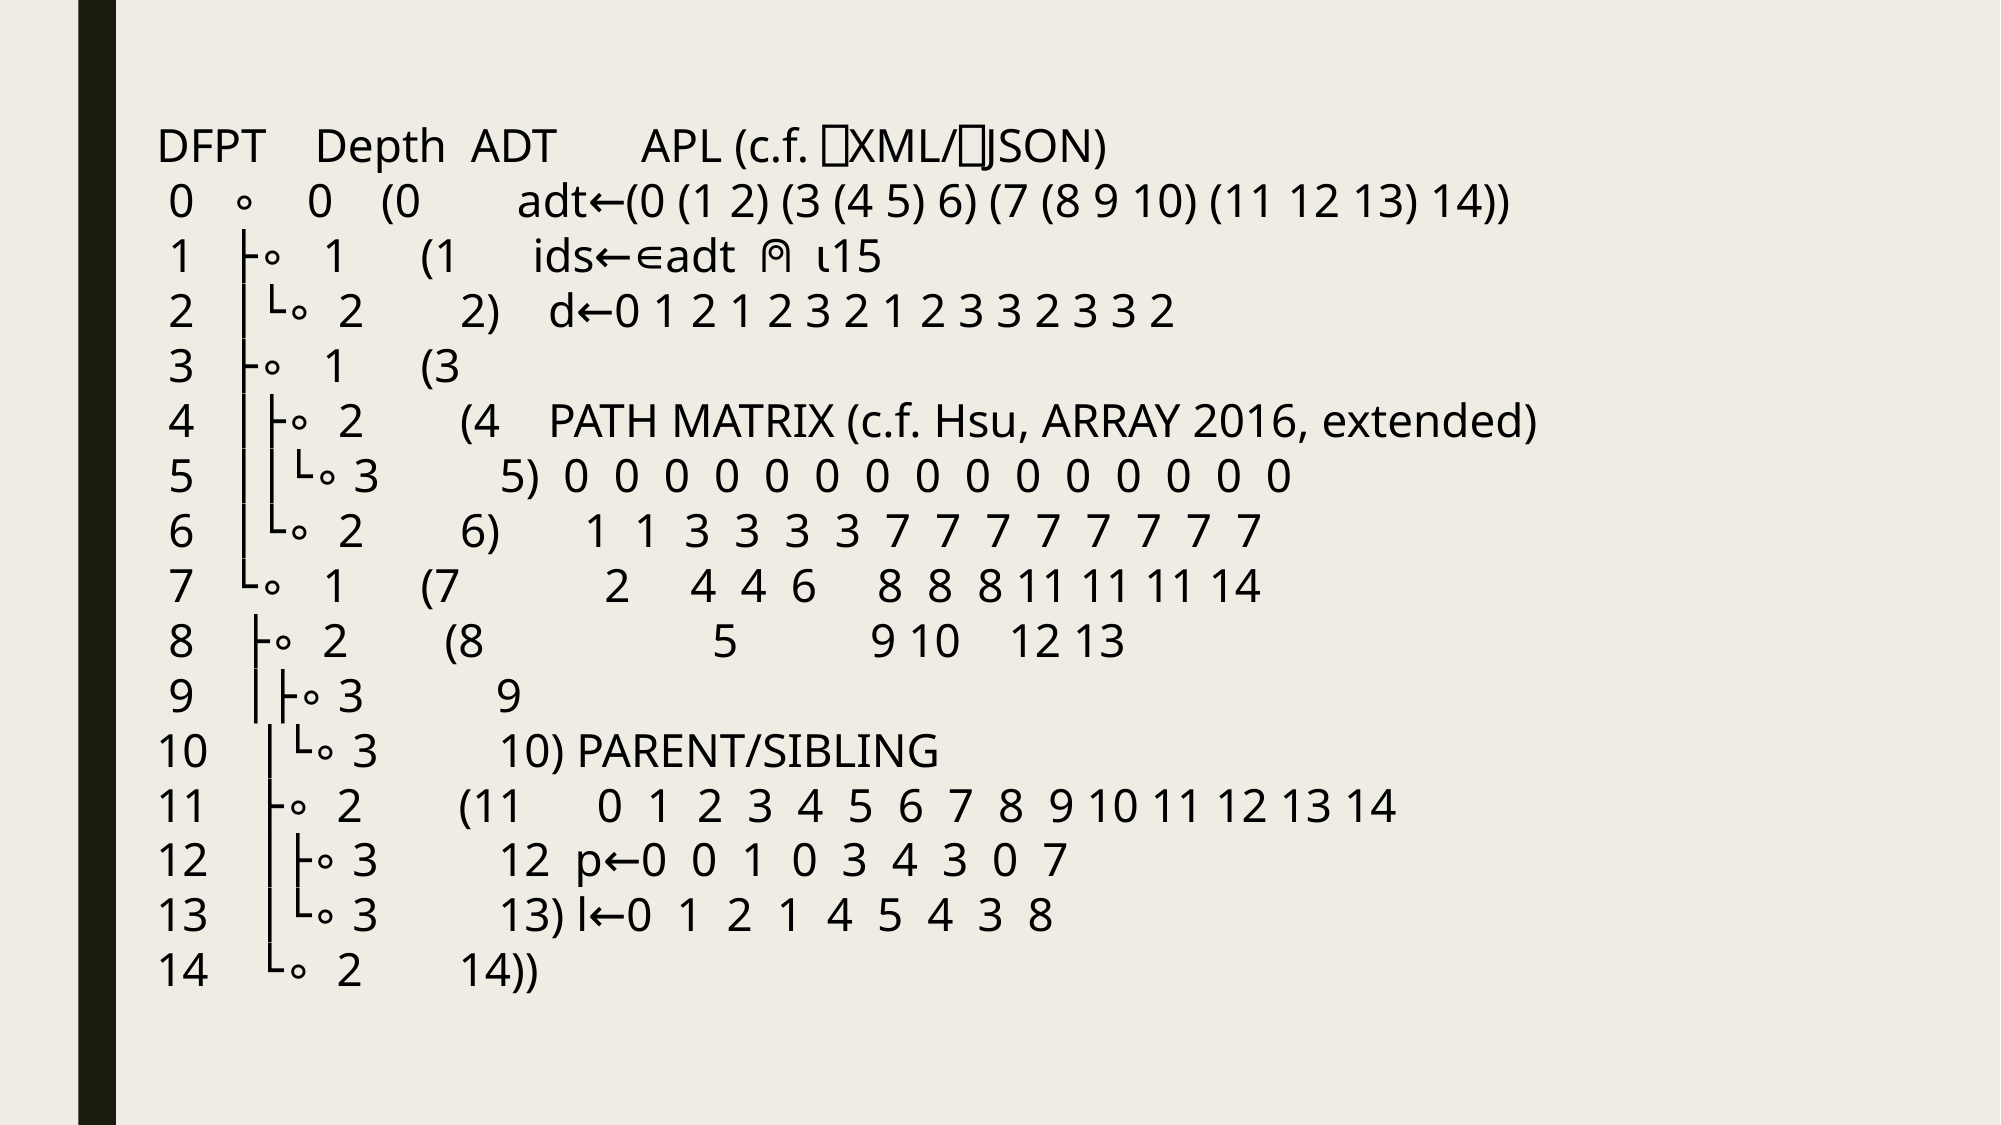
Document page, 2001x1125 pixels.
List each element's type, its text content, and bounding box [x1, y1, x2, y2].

text_box DFPT Depth ADT APL (c.f. ⎕XML/⎕JSON) 0 ∘ 0 (0 adt←(0 (1 2) (3 (4 5) 6) (7 (8 9 10) (11 12 13) 14)) 1 ├∘ 1 (1 ids←∊adt ⍝ ⍳15 2 │└∘ 2 2) d←0 1 2 1 2 3 2 1 2 3 3 2 3 3 2 3 ├∘ 1 (3 4 │├∘ 2 (4 PATH MATRIX (c.f. Hsu, ARRAY 2016, extended) 5 ││└∘ 3 5) 0 0 0 0 0 0 0 0 0 0 0 0 0 0 0 6 │└∘ 2 6) 1 1 3 3 3 3 7 7 7 7 7 7 7 7 7 └∘ 1 (7 2 4 4 6 8 8 8 11 11 11 14 8 ├∘ 2 (8 5 9 10 12 13 9 │├∘ 3 9 10 │└∘ 3 10) PARENT/SIBLING 11 ├∘ 2 (11 0 1 2 3 4 5 6 7 8 9 10 11 12 13 14 12 │├∘ 3 12 p←0 0 1 0 3 4 3 0 7 13 │└∘ 3 13) l←0 1 2 1 4 5 4 3 8 14 └∘ 2 14)) [141, 109, 1964, 1004]
